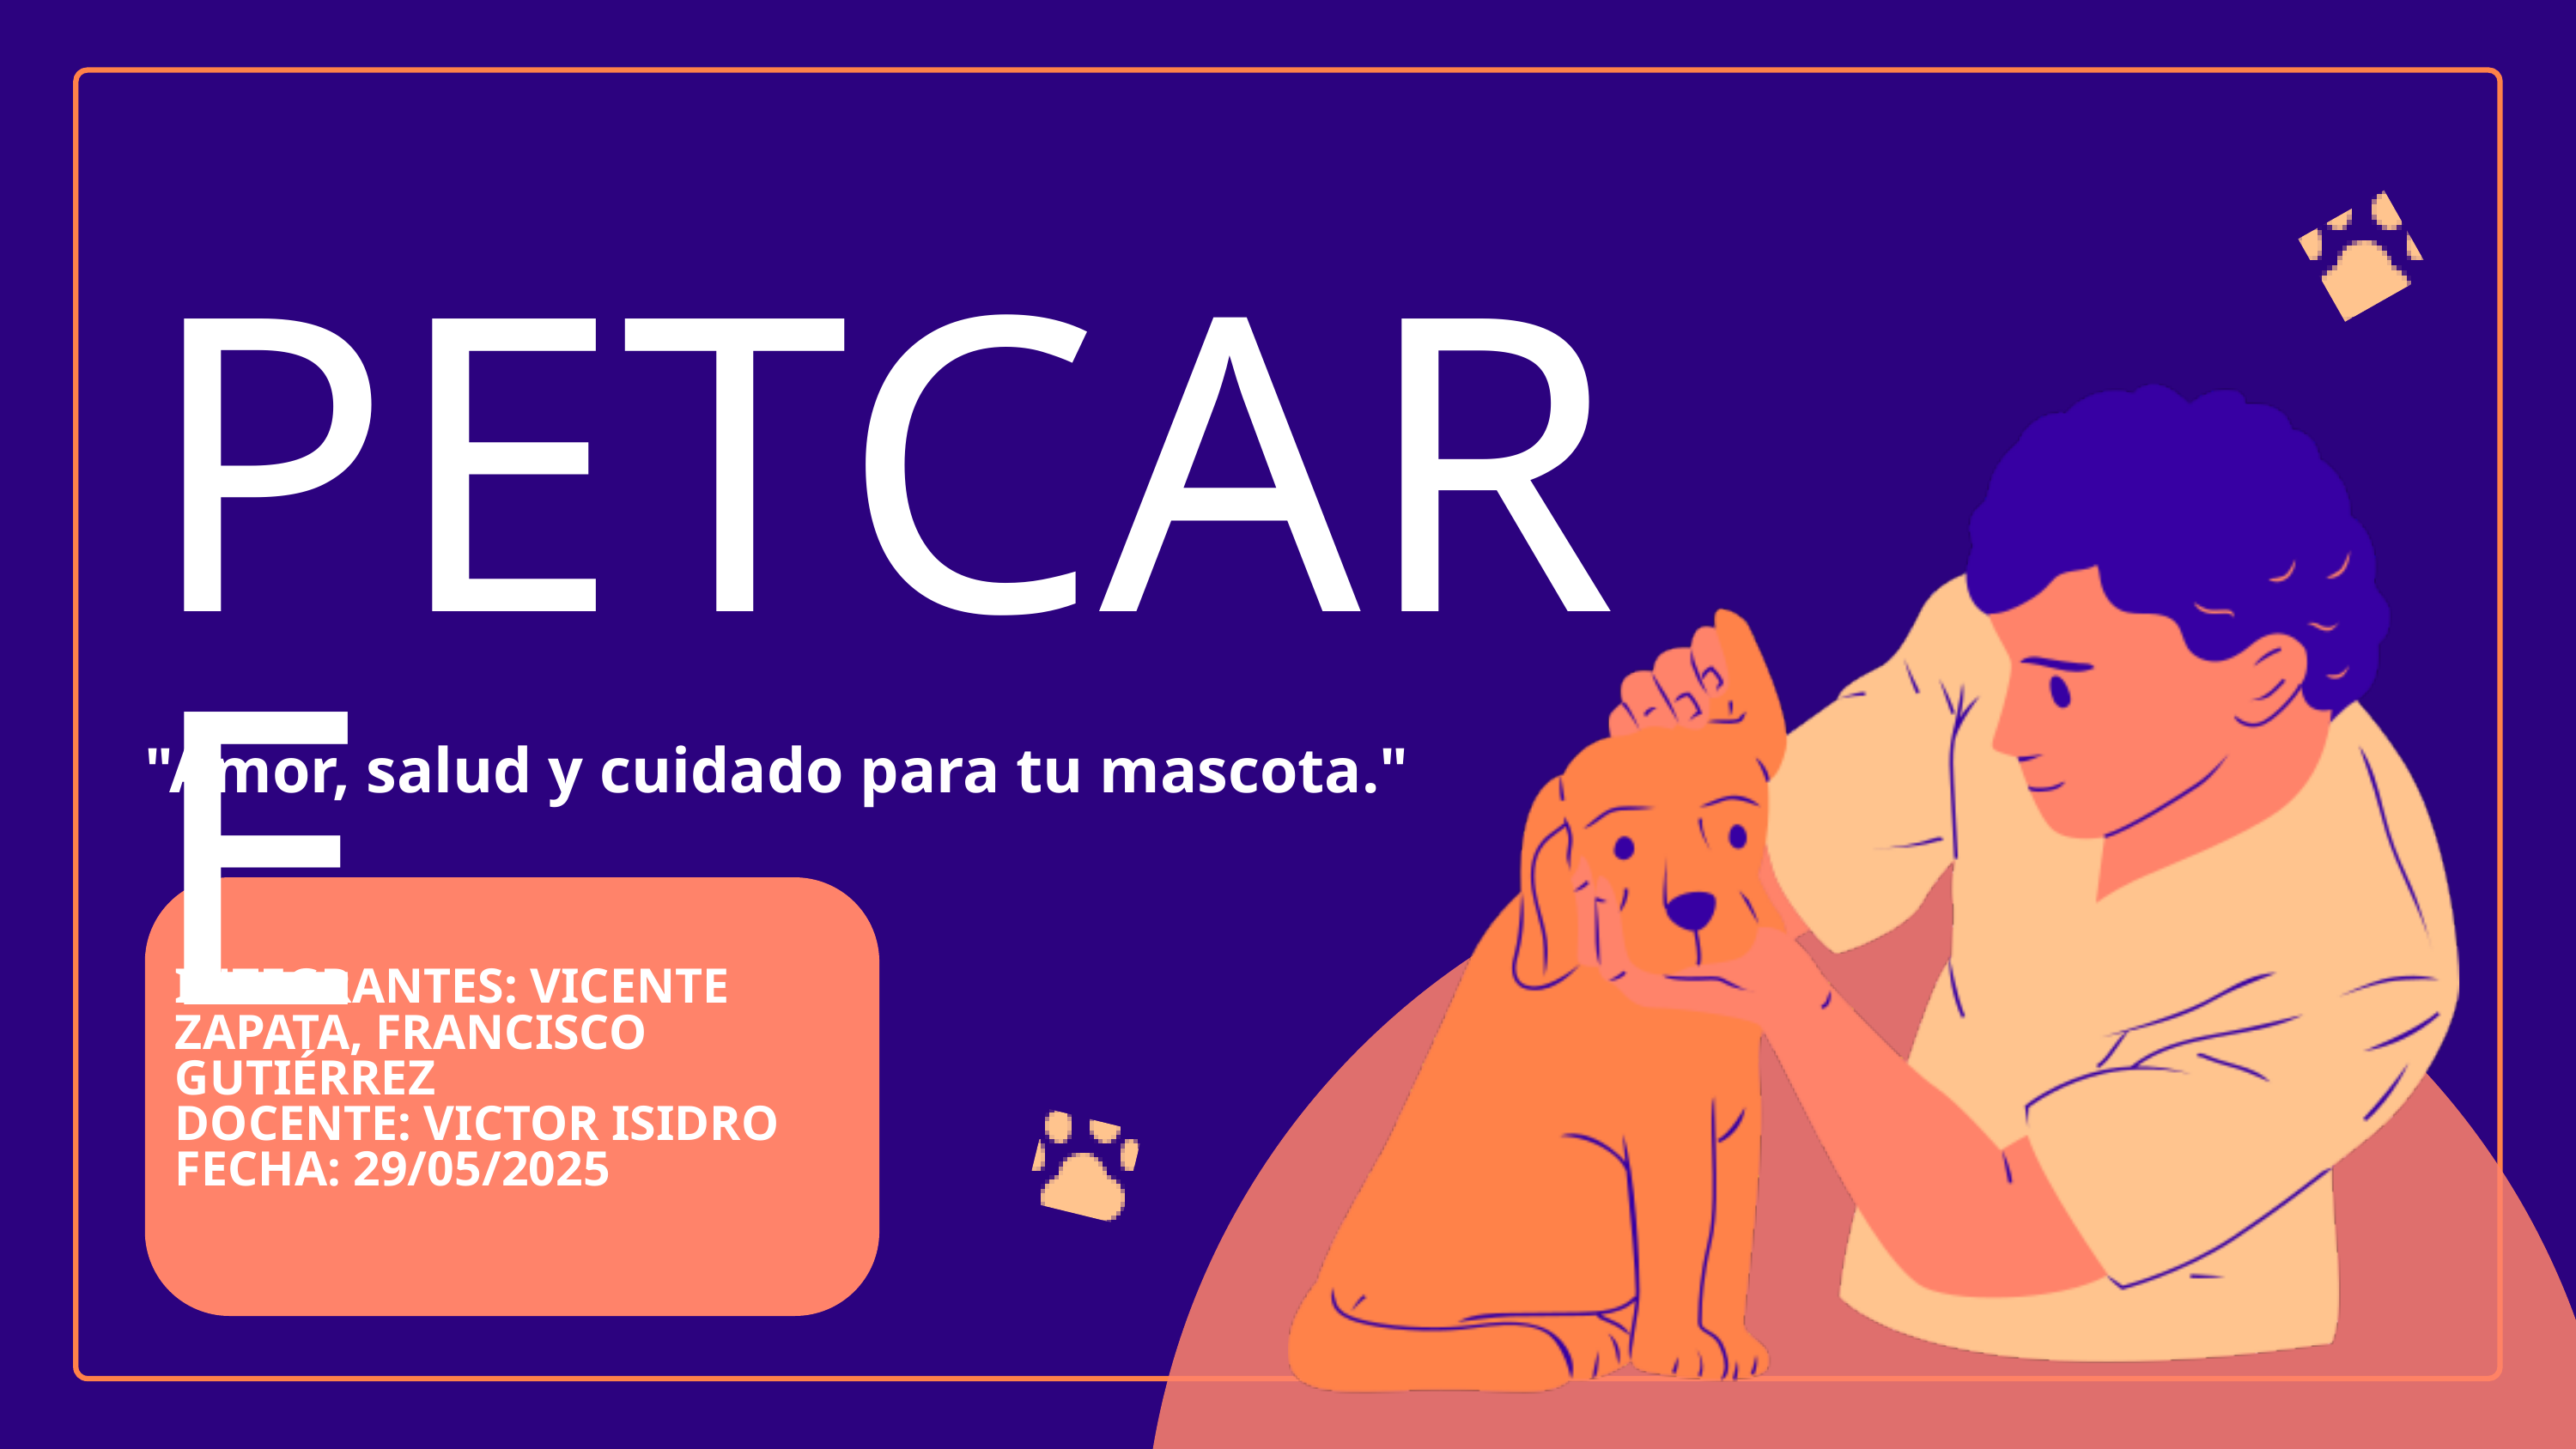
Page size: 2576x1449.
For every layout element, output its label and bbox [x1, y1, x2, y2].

text_box [76, 70, 2500, 1379]
text_box [144, 876, 880, 1317]
text_box [1142, 832, 2576, 1449]
